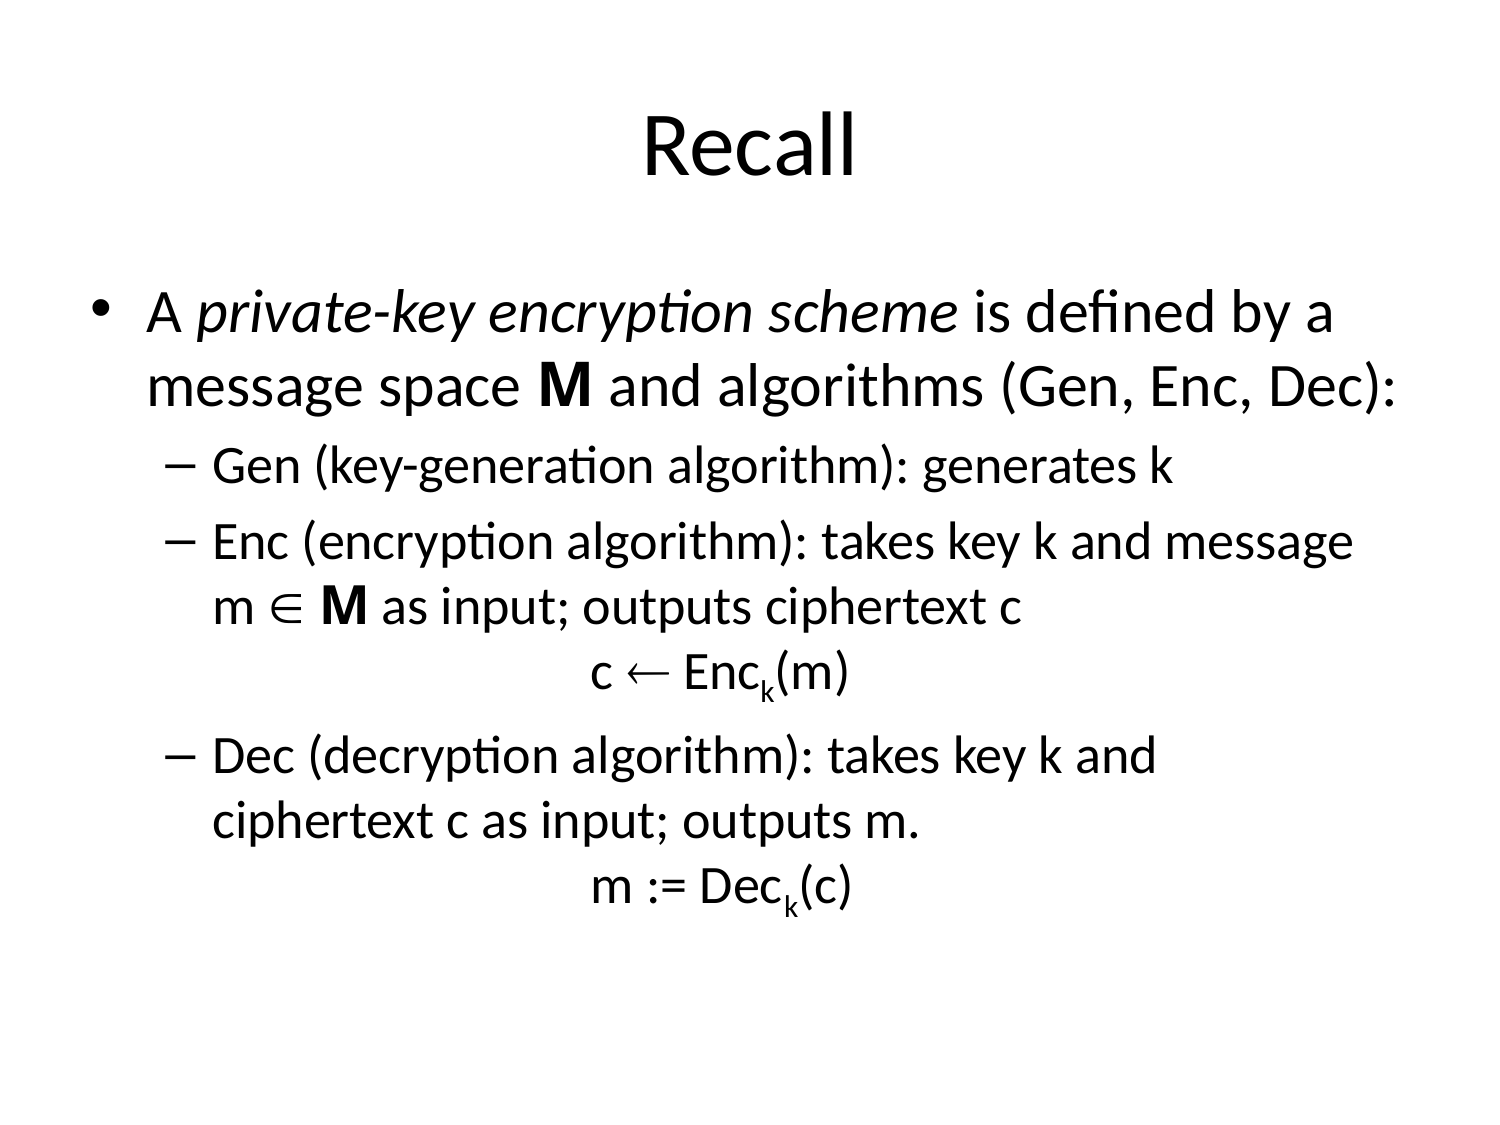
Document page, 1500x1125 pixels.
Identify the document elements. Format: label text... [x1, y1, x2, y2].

title Recall [75, 45, 1425, 233]
list A private-key encryption scheme is defined by a message space M and algorithms (Gen, Enc, Dec): Gen (key-generation algorithm): generates k Enc (encryption algorithm): takes key k and message m  M as input; outputs ciphertext c c  Enck(m) Dec (decryption algorithm): takes key k and ciphertext c as input; outputs m. m := Deck(c) [75, 262, 1425, 1005]
